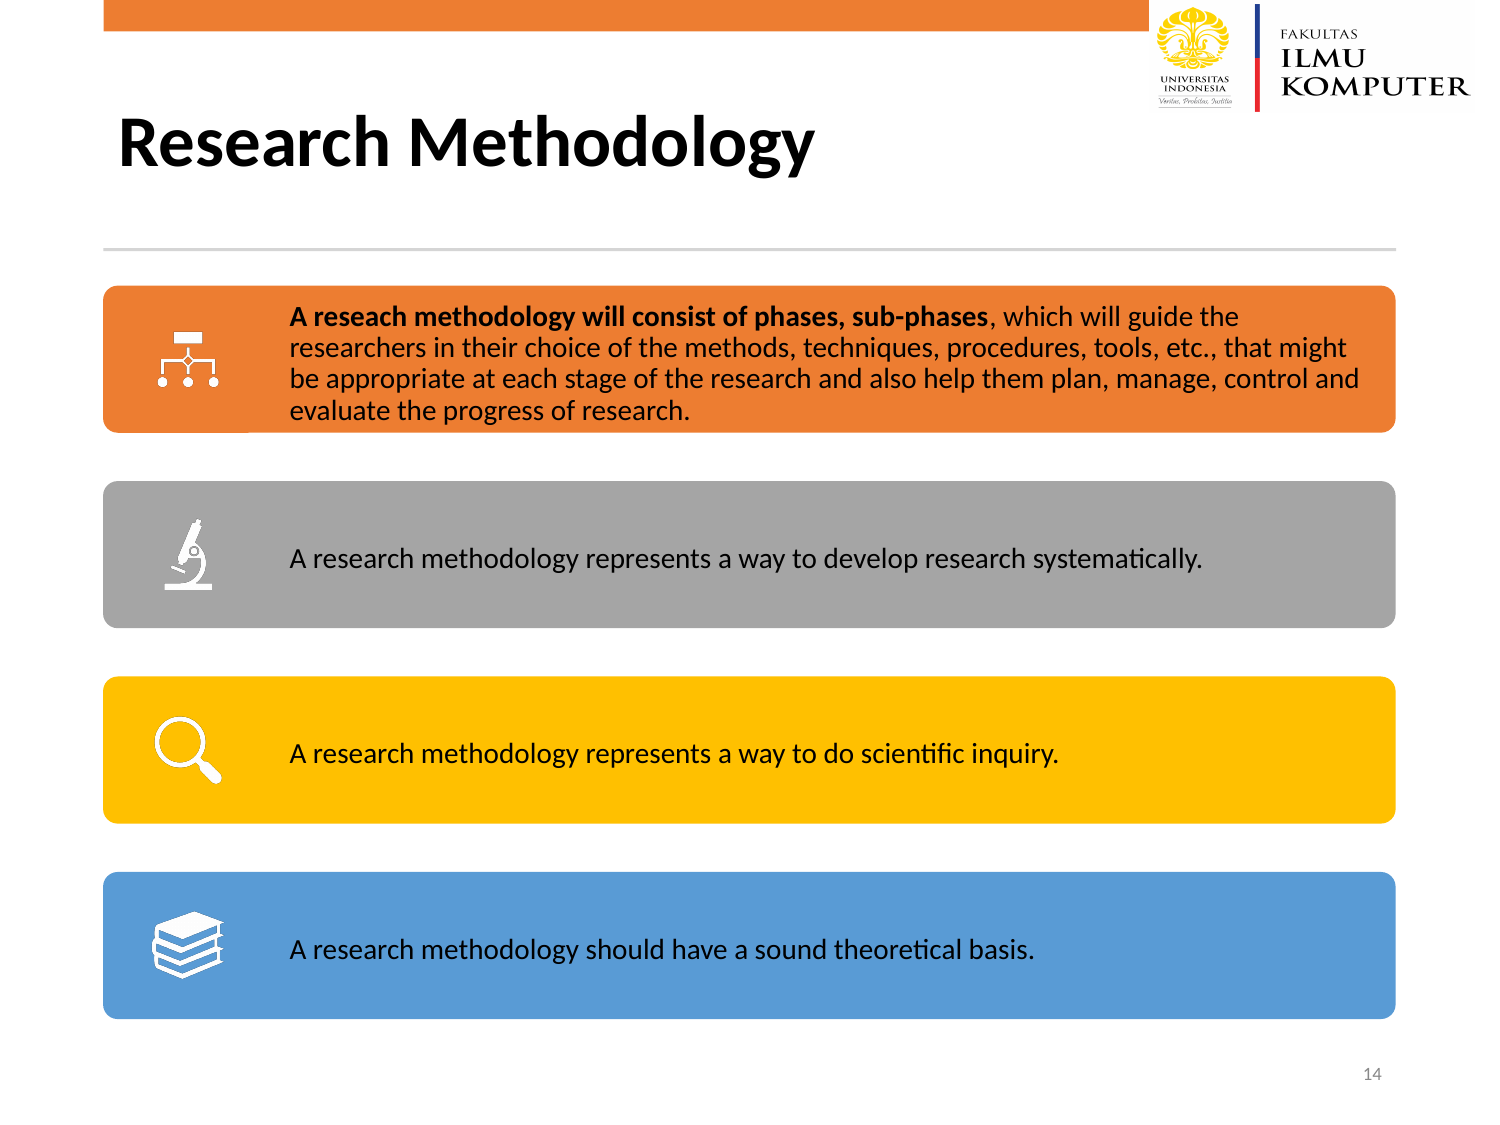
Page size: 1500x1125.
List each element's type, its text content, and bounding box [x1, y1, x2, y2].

text_box [0, 0, 1500, 1125]
picture [1149, 0, 1476, 113]
slide_number ‹#› [1059, 1042, 1397, 1103]
text_box [103, 248, 1397, 252]
title Research Methodology [103, 54, 1397, 232]
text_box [102, 285, 1396, 1029]
text_box [103, 0, 1147, 32]
